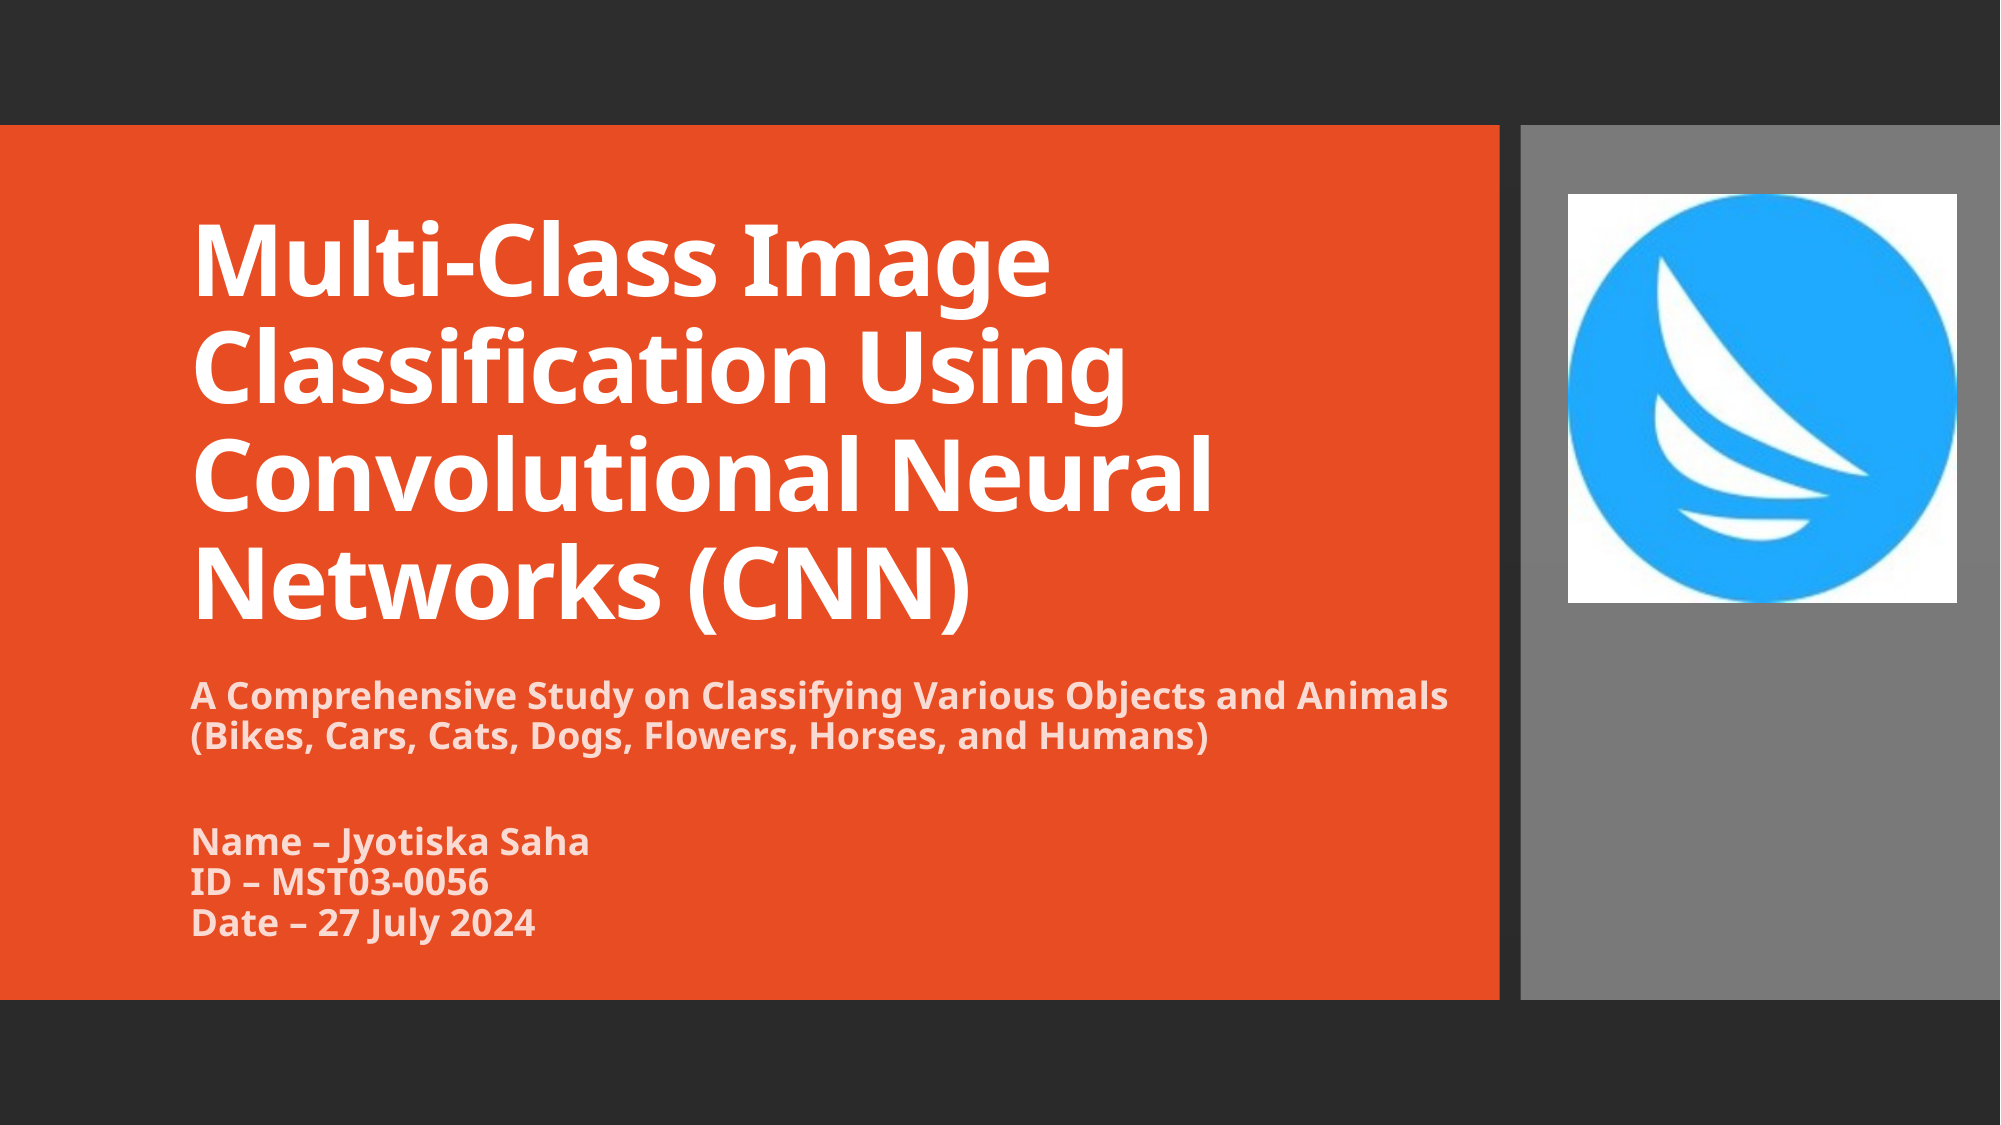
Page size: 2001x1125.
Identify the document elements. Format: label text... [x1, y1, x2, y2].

title Multi-Class Image Classification Using Convolutional Neural Networks (CNN) [175, 148, 1470, 649]
picture [1568, 194, 1957, 603]
subtitle A Comprehensive Study on Classifying Various Objects and Animals (Bikes, Cars, Cats, Dogs, Flowers, Horses, and Humans) Name – Jyotiska Saha ID – MST03-0056 Date – 27 July 2024 [175, 669, 1470, 941]
